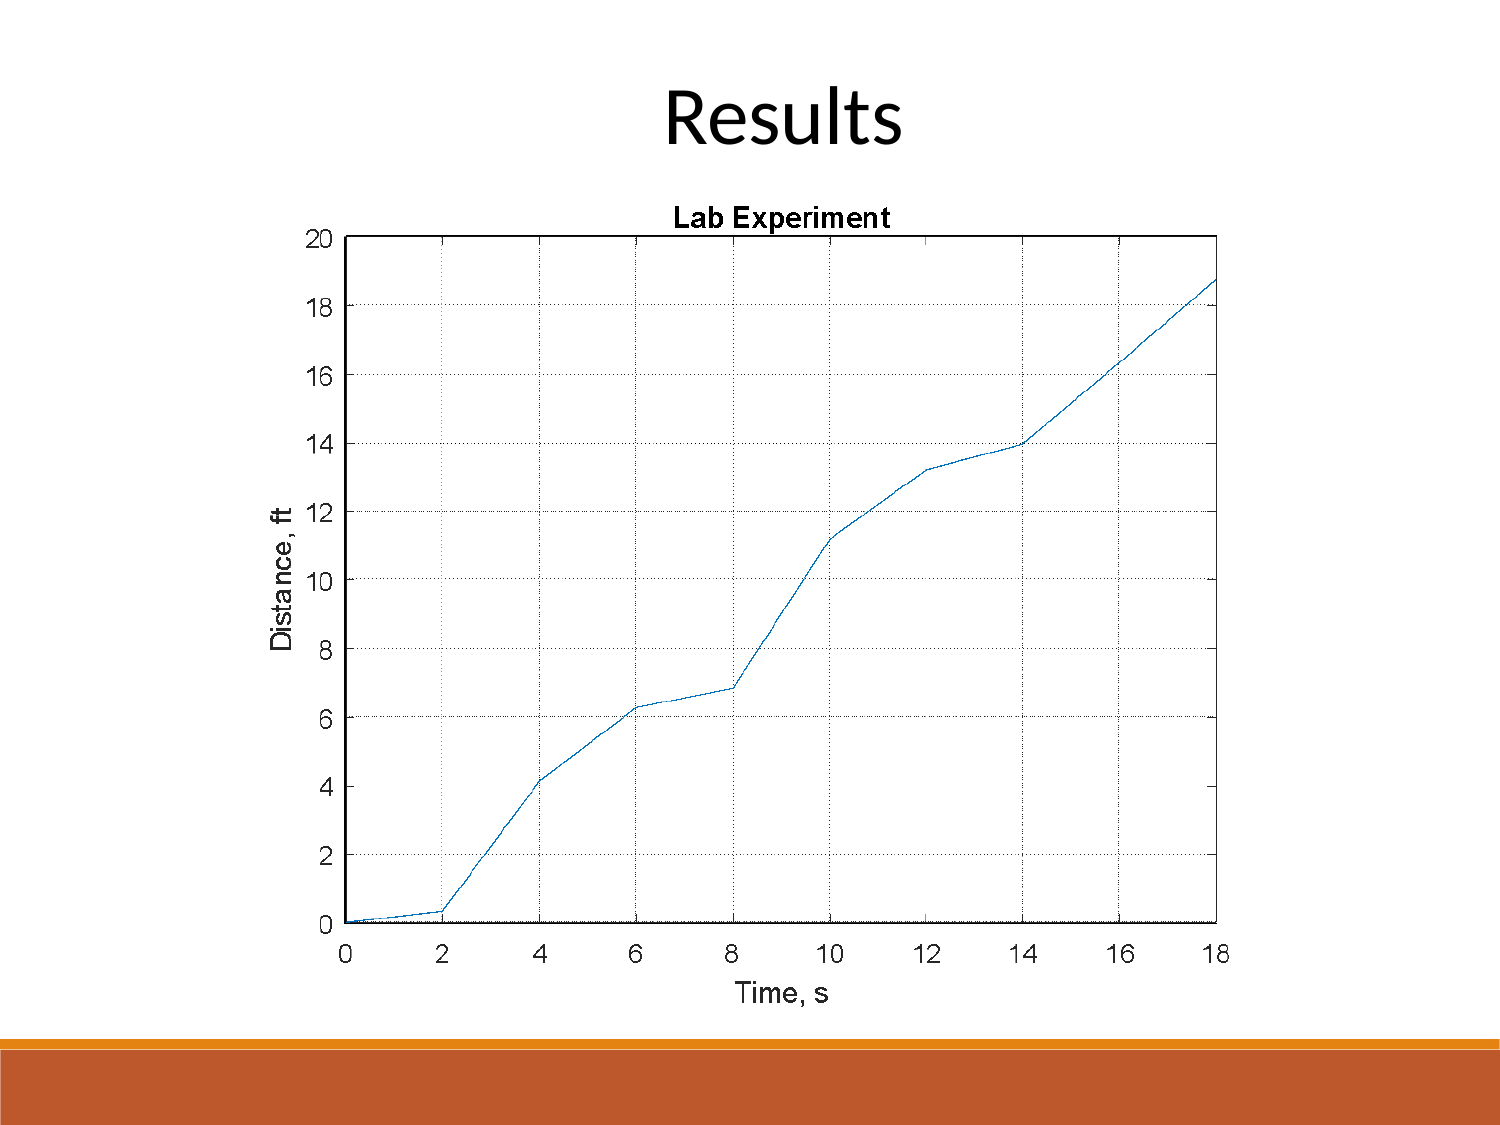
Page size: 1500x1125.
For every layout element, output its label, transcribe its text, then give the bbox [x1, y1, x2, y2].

text_box Results [167, 54, 1400, 342]
picture [199, 174, 1318, 1012]
